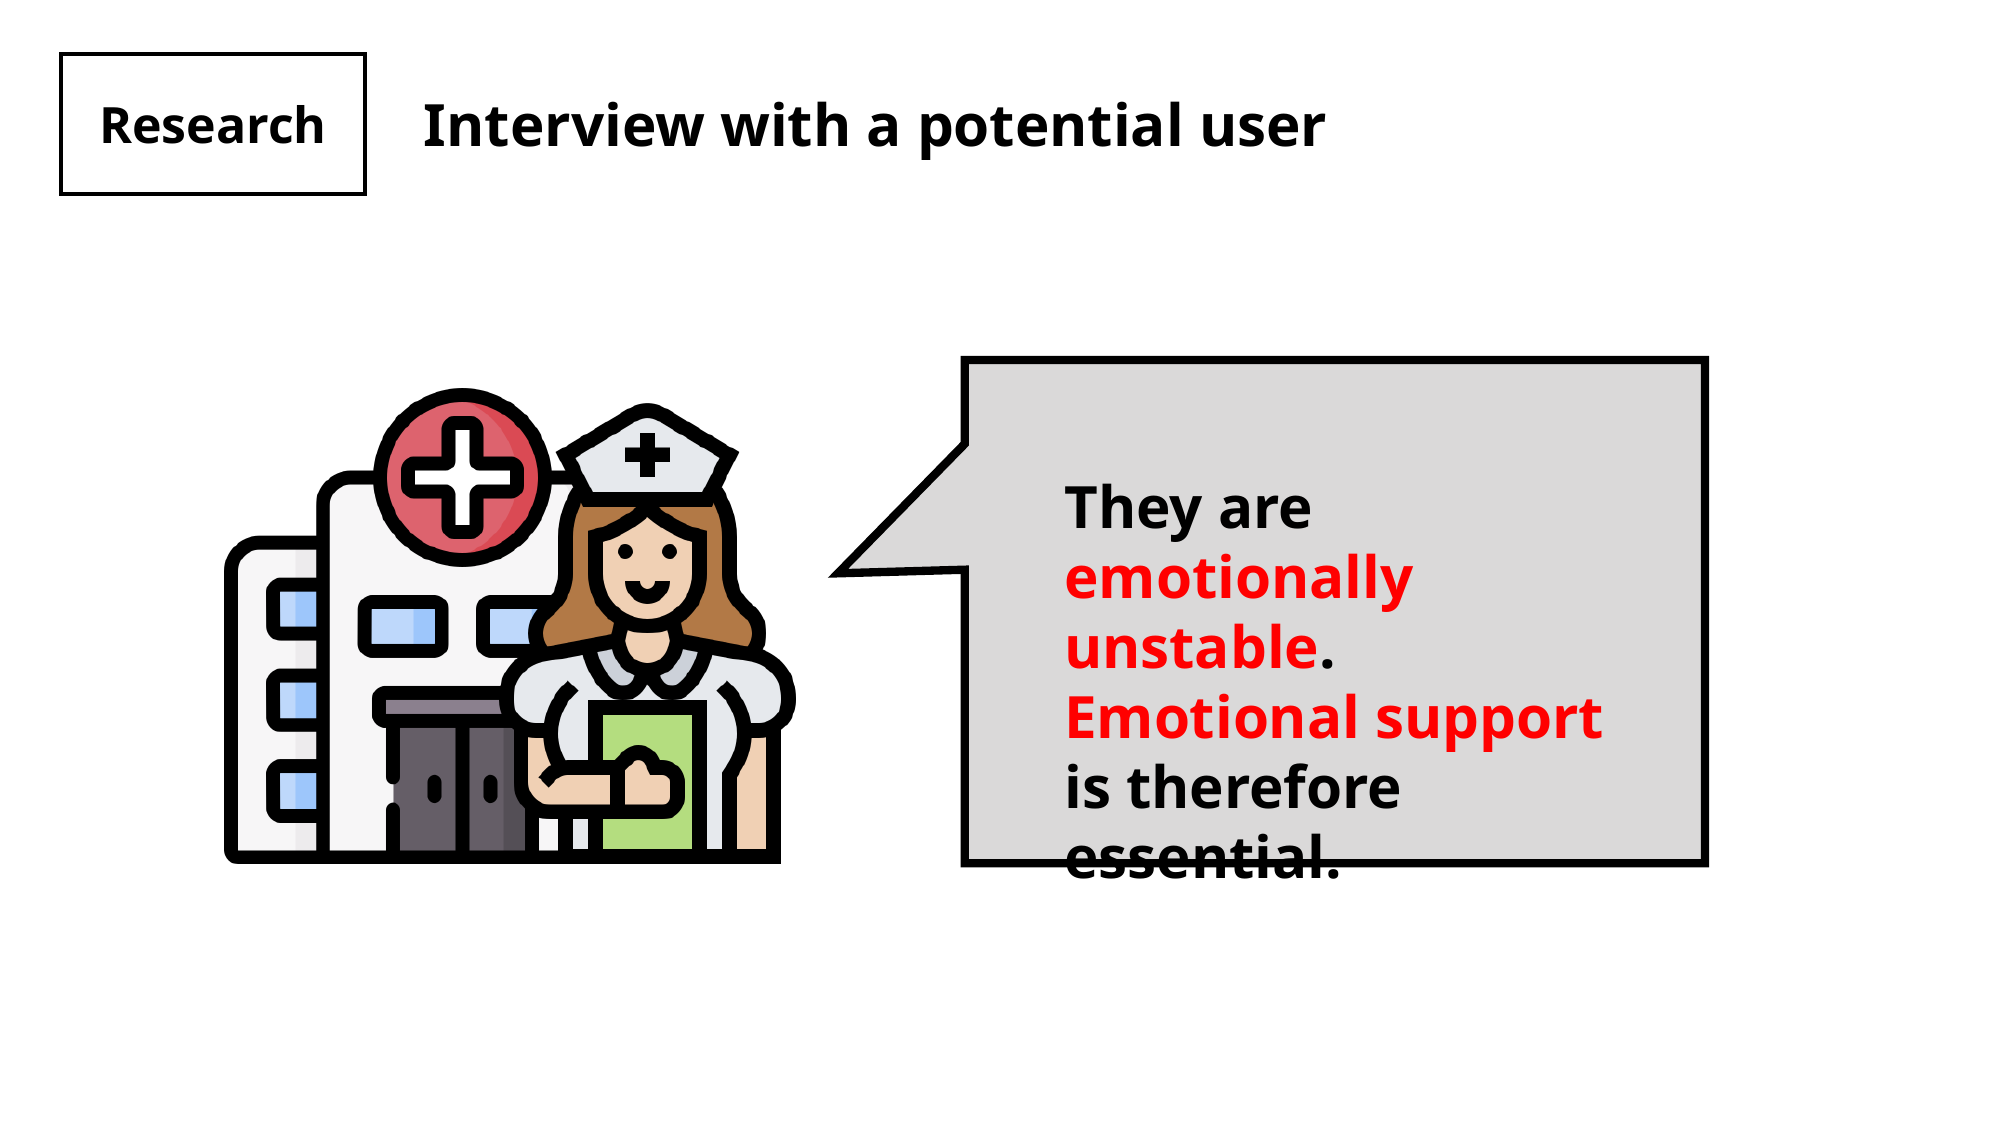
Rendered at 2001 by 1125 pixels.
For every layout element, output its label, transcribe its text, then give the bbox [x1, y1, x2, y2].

text_box Interview with a potential user [409, 81, 1375, 166]
text_box They are emotionally unstable. Emotional support is therefore essential. [1049, 462, 1620, 898]
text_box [60, 53, 365, 195]
text_box [885, 359, 1706, 865]
picture [224, 388, 885, 871]
